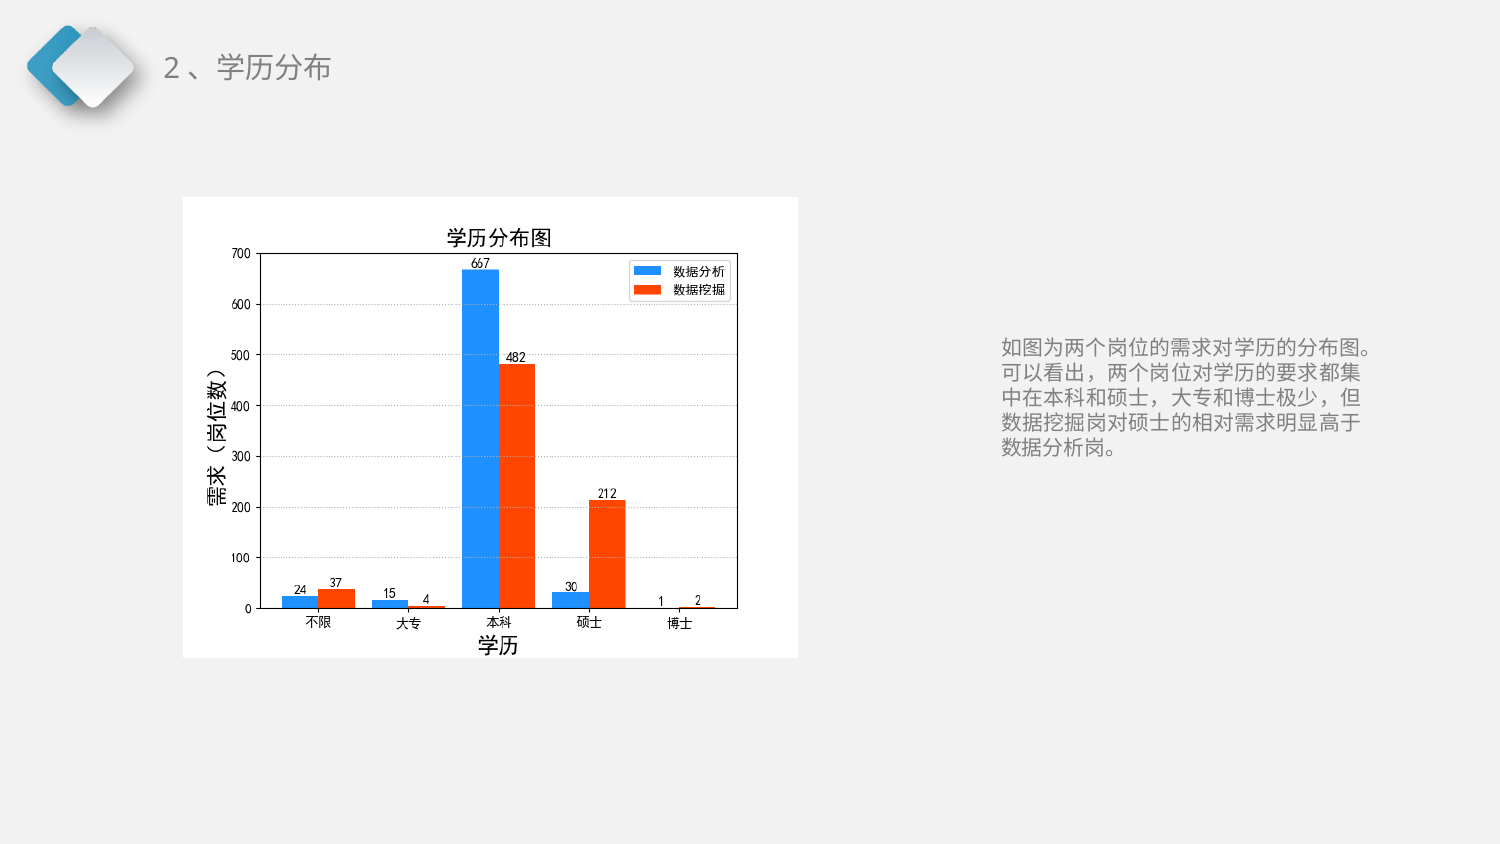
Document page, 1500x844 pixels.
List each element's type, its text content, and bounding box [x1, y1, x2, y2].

picture [182, 197, 798, 659]
text_box 如图为两个岗位的需求对学历的分布图。可以看出，两个岗位对学历的要求都集中在本科和硕士，大专和博士极少，但数据挖掘岗对硕士的相对需求明显高于数据分析岗。 [986, 327, 1376, 468]
text_box 2、学历分布 [152, 43, 384, 90]
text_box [17, 15, 143, 118]
